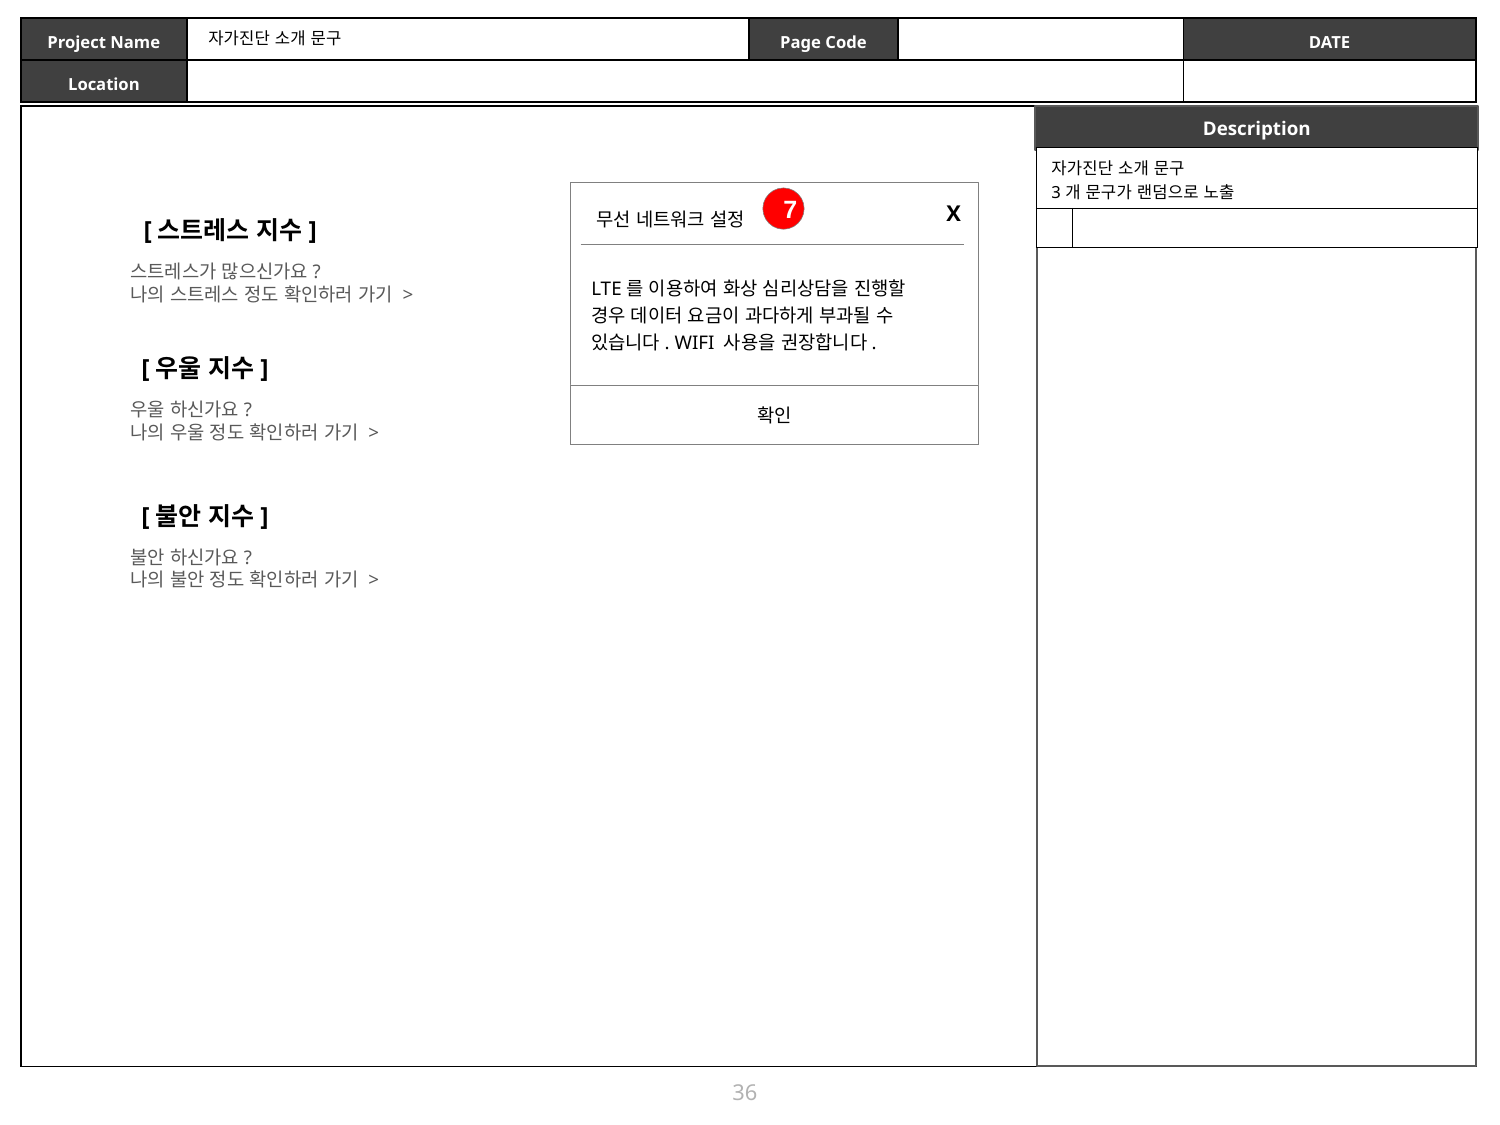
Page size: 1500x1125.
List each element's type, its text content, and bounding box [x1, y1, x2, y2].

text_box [569, 181, 979, 445]
text_box [우울 지수] [126, 345, 284, 390]
table_header 자가진단 소개 문구 3개 문구가 랜덤으로 노출 [1037, 148, 1477, 208]
text_box 우울 하신가요? 나의 우울 정도 확인하러 가기 > [115, 390, 541, 451]
table_cell [1037, 209, 1072, 247]
text_box [스트레스 지수] [128, 206, 332, 252]
text_box 자가진단 소개 문구 [193, 20, 362, 55]
text_box 불안 하신가요? 나의 불안 정도 확인하러 가기 > [115, 538, 541, 598]
table_cell [1073, 209, 1477, 247]
slide_number 36 [569, 1063, 920, 1124]
text_box 스트레스가 많으신가요? 나의 스트레스 정도 확인하러 가기 > [115, 252, 541, 313]
text_box [불안 지수] [126, 492, 284, 538]
